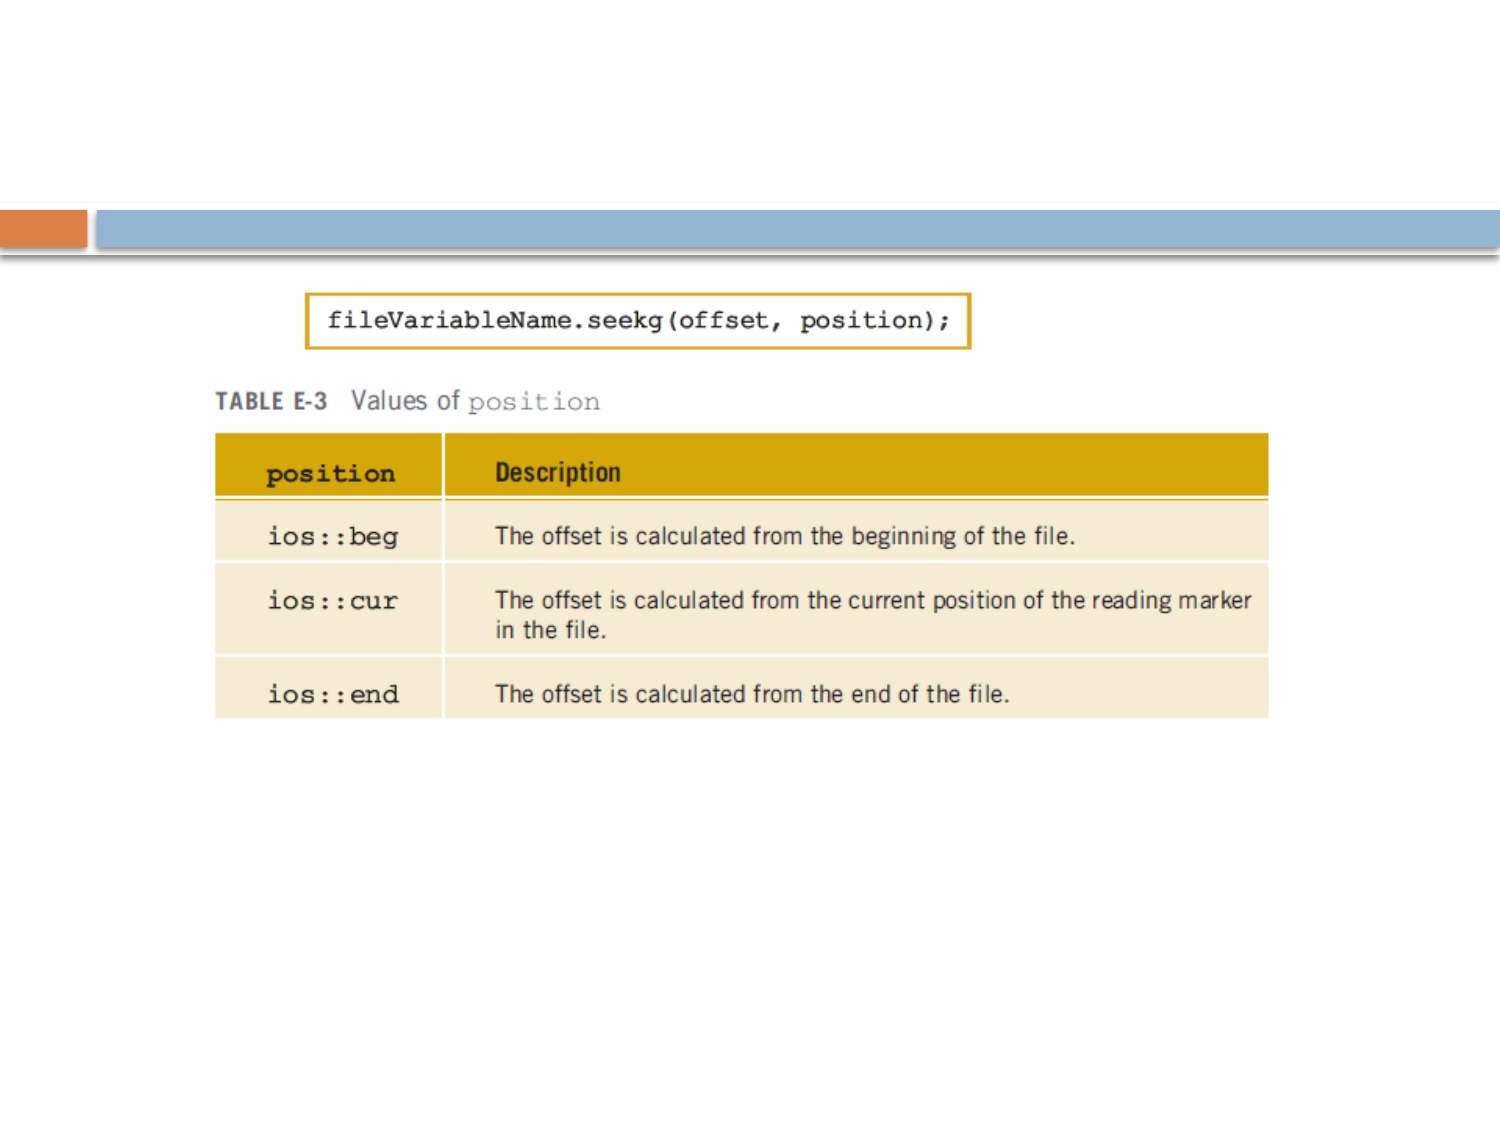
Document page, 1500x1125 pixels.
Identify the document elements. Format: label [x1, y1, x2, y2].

picture [188, 274, 1312, 759]
